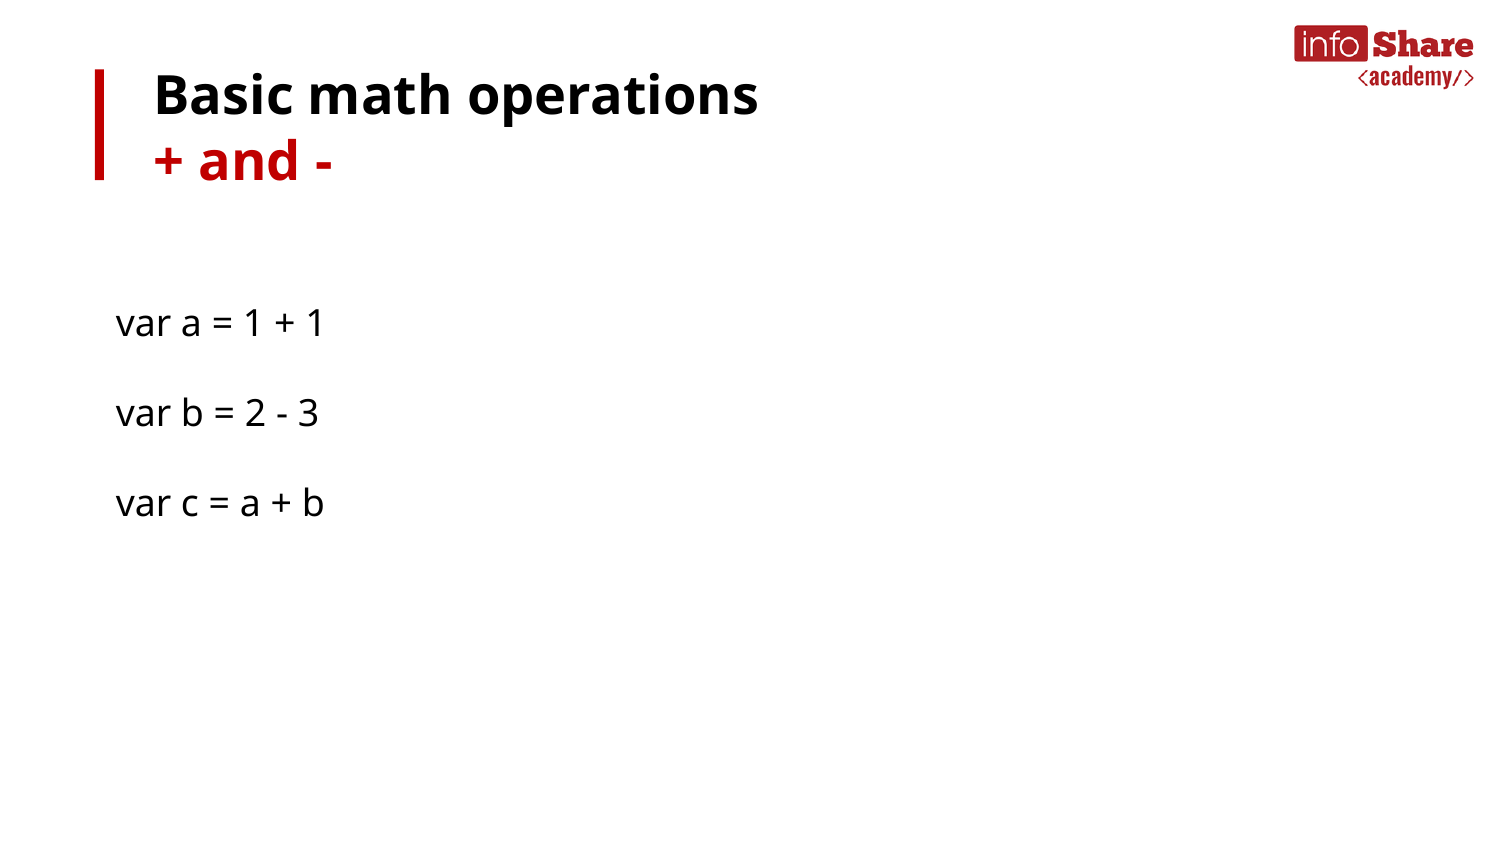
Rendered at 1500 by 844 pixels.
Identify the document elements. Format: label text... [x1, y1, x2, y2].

picture [1267, 0, 1500, 117]
title Basic math operations + and - [138, 45, 1172, 187]
list var a = 1 + 1 var b = 2 - 3 var c = a + b [100, 239, 1449, 756]
